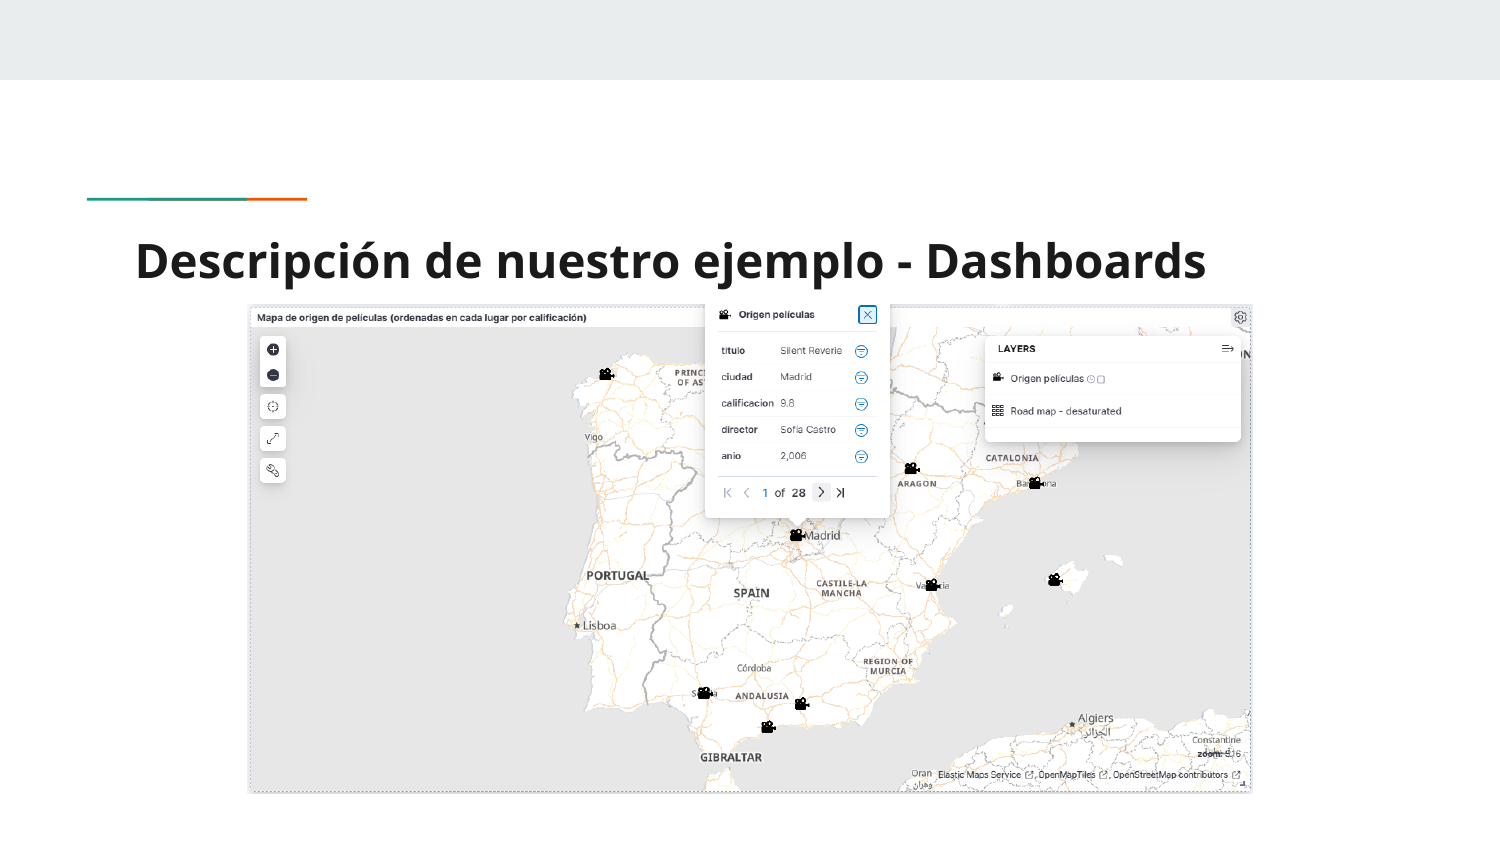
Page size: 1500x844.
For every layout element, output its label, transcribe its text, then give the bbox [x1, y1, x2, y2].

picture [247, 303, 1253, 794]
title Descripción de nuestro ejemplo - Dashboards [119, 216, 1381, 305]
